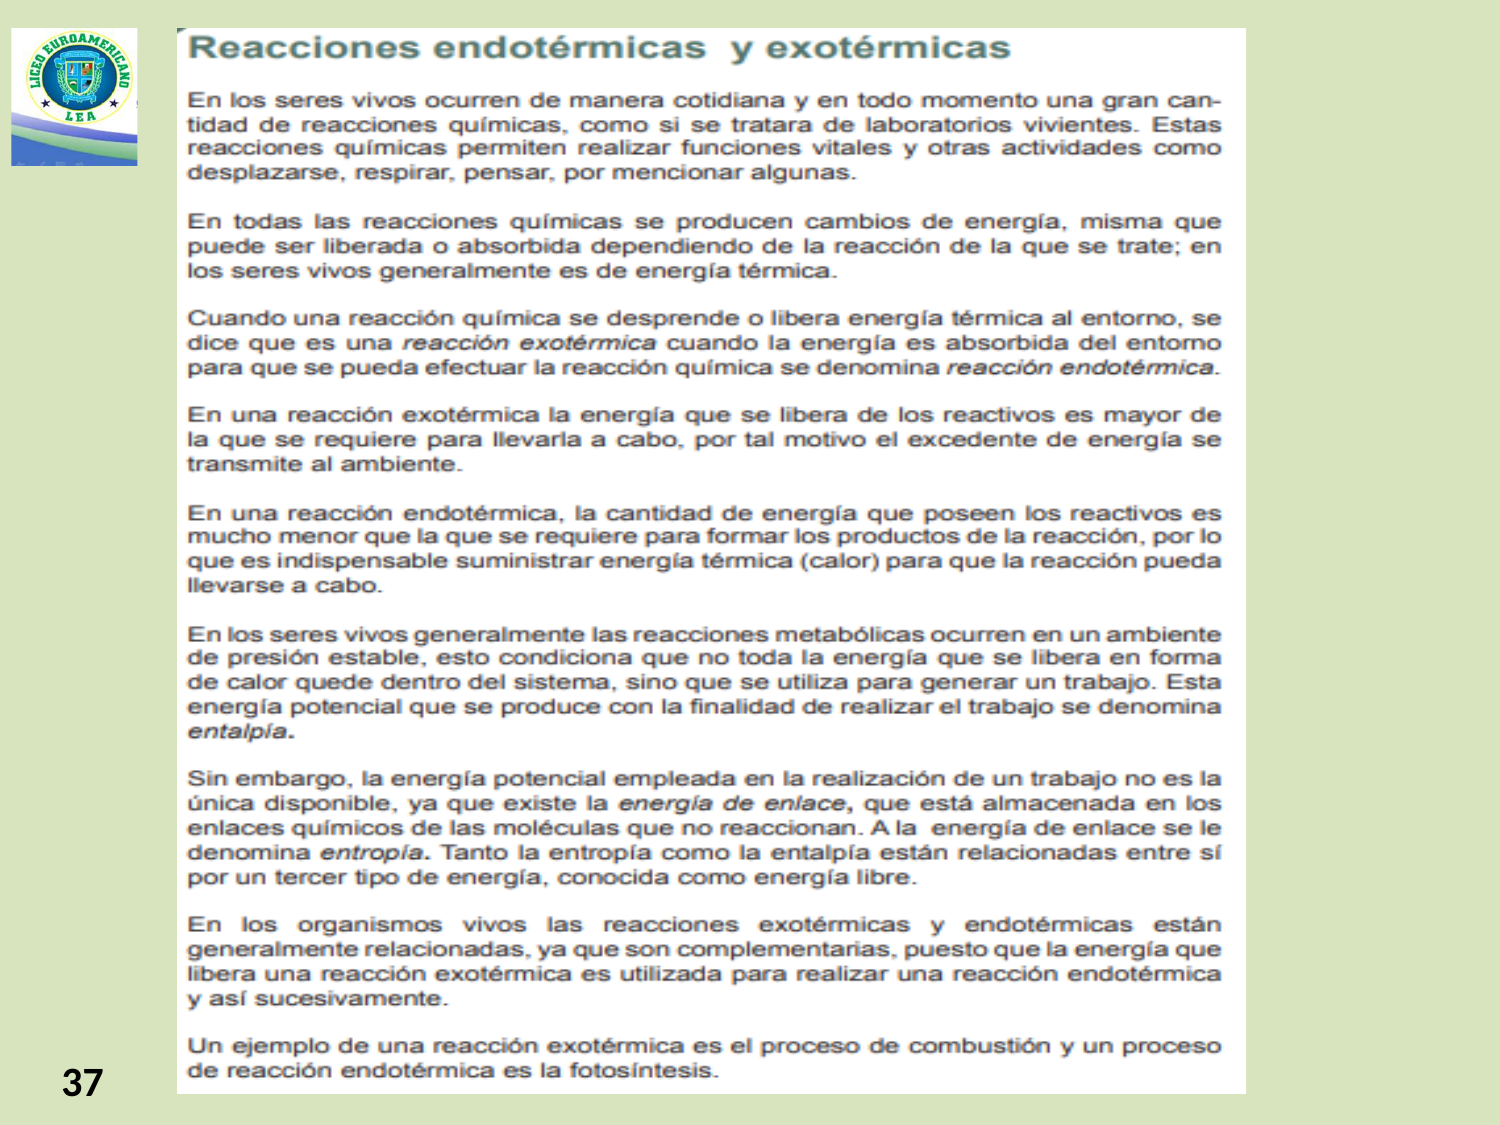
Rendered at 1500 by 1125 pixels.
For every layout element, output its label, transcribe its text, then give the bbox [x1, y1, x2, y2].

picture [176, 28, 1247, 1095]
title 37 [17, 1036, 148, 1124]
picture [11, 28, 138, 167]
